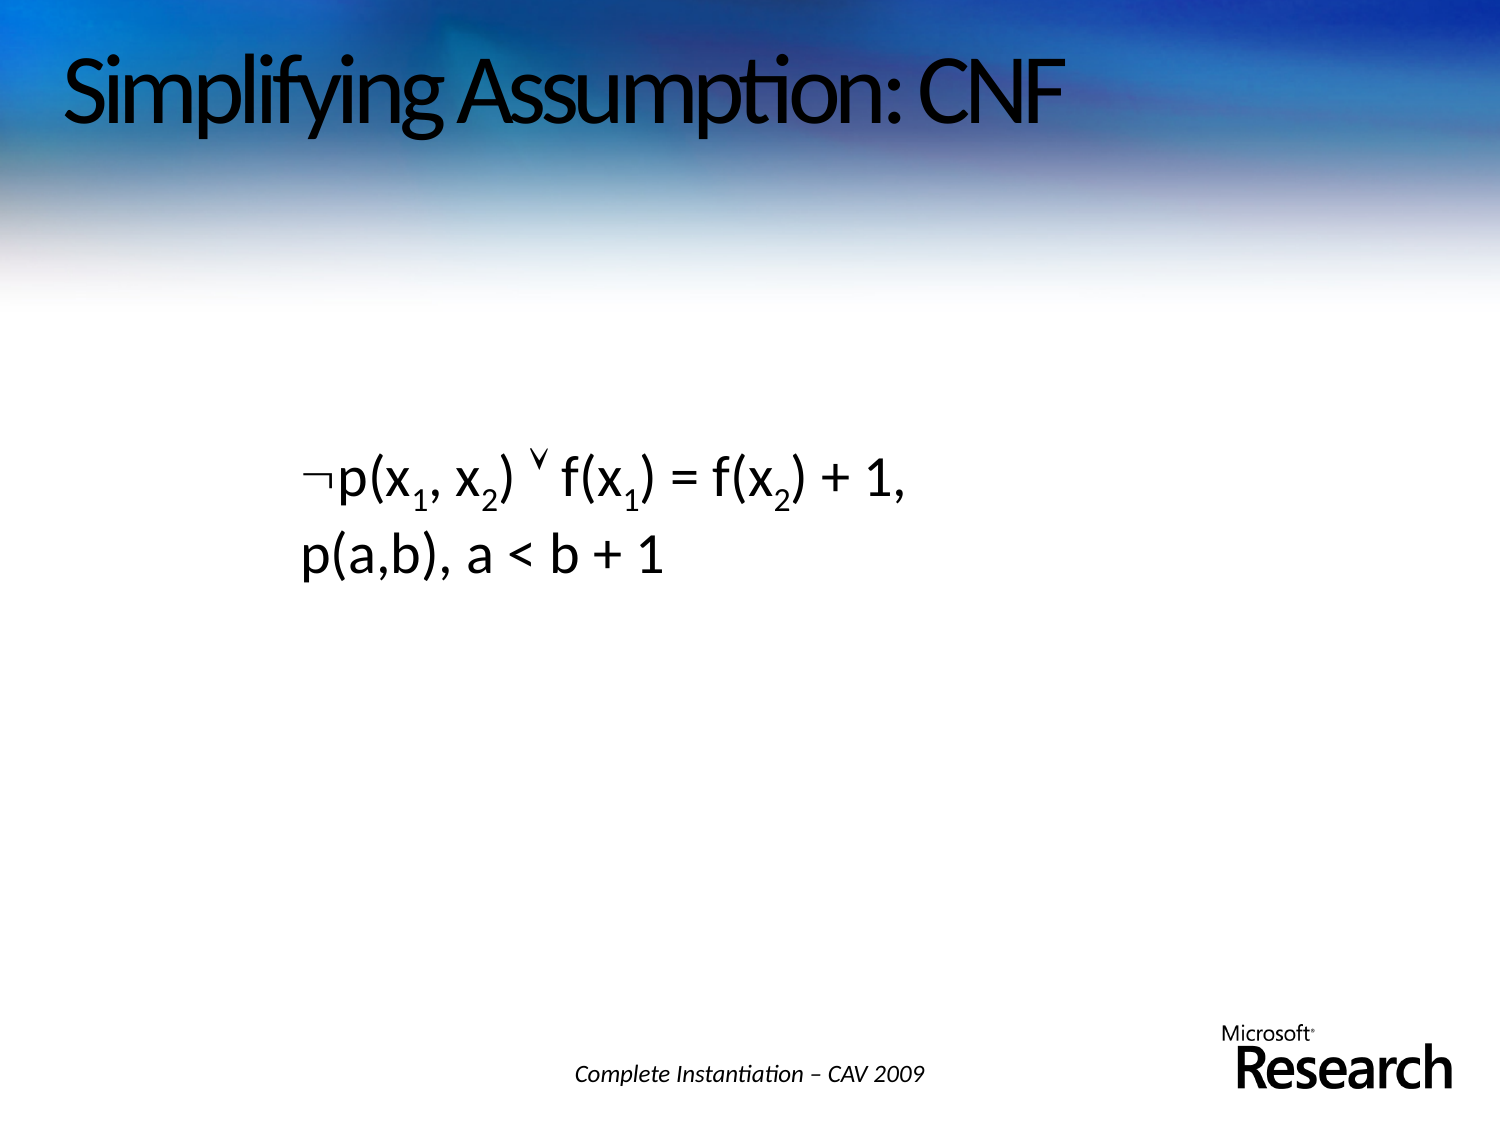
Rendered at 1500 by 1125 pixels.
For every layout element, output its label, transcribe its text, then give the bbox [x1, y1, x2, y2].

picture [0, 0, 1500, 1125]
list p(x1, x2)  f(x1) = f(x2) + 1, p(a,b), a < b + 1 [300, 439, 1377, 659]
title Simplifying Assumption: CNF [62, 37, 1438, 148]
footer Complete Instantiation – CAV 2009 [512, 1042, 988, 1103]
